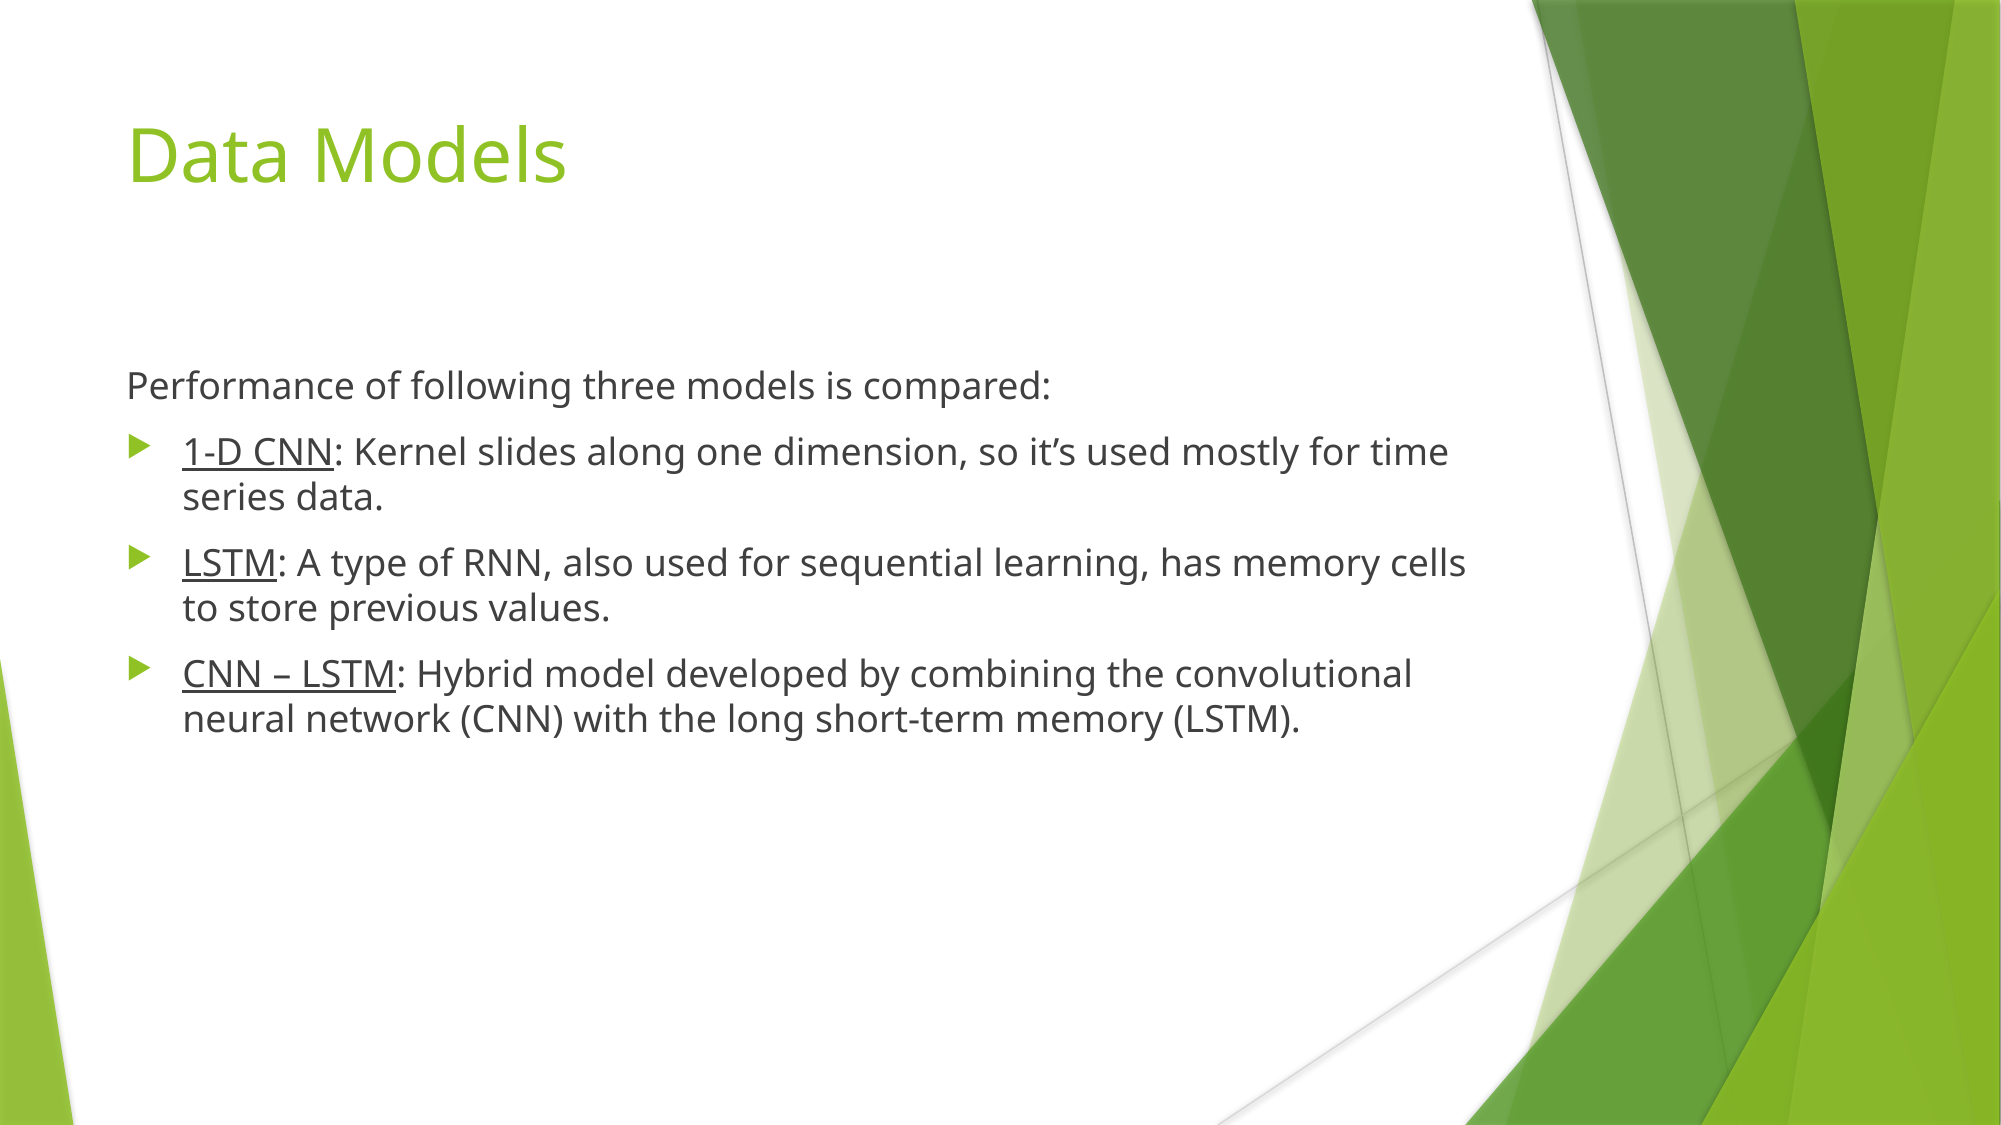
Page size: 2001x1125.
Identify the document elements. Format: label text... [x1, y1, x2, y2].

list Performance of following three models is compared: 1-D CNN: Kernel slides along one dimension, so it’s used mostly for time series data. LSTM: A type of RNN, also used for sequential learning, has memory cells to store previous values. CNN – LSTM: Hybrid model developed by combining the convolutional neural network (CNN) with the long short-term memory (LSTM). [111, 354, 1522, 992]
title Data Models [111, 99, 1522, 317]
